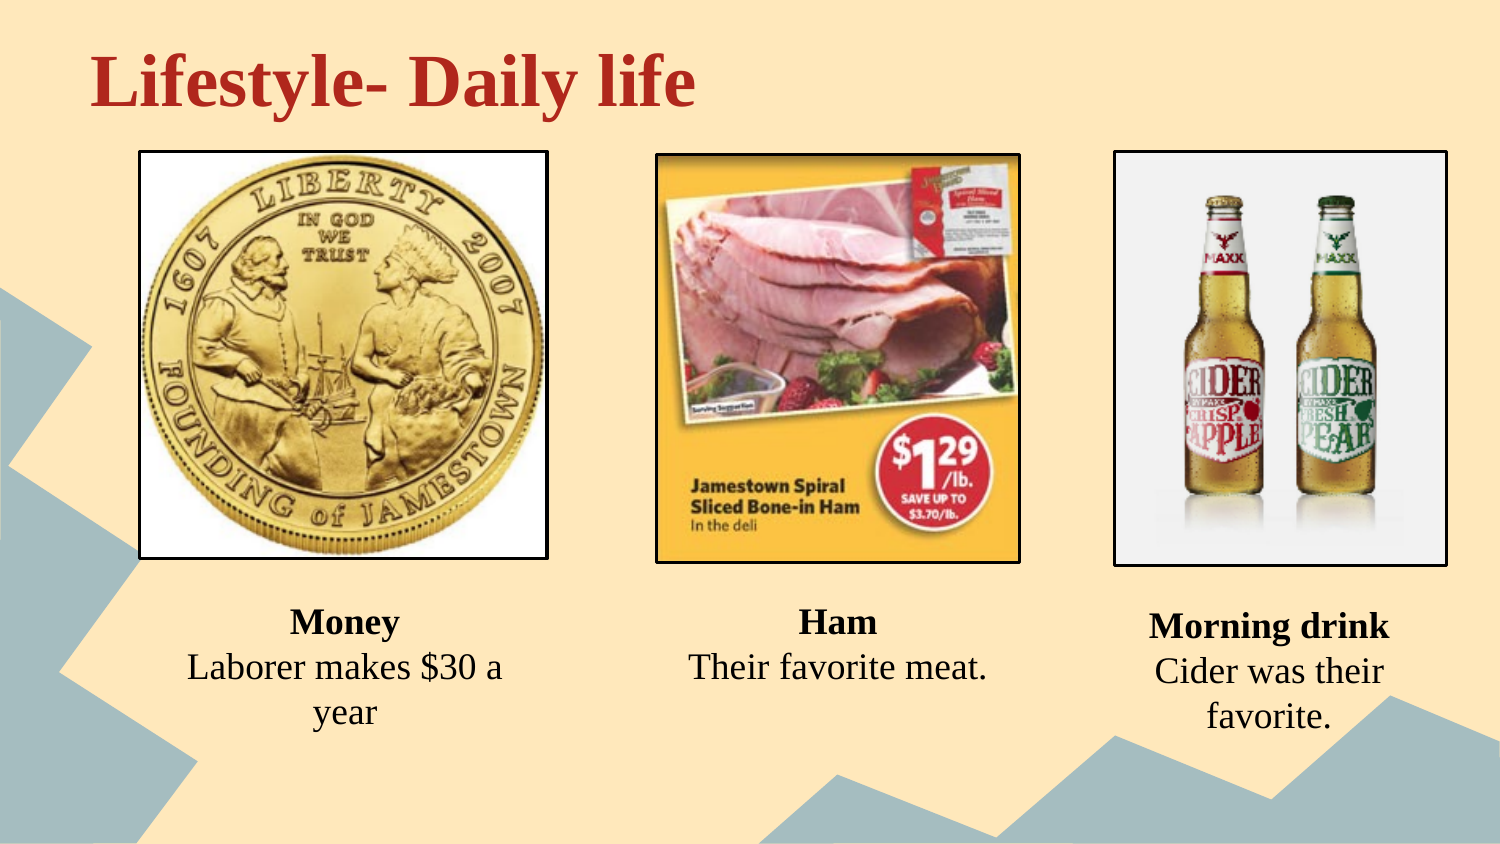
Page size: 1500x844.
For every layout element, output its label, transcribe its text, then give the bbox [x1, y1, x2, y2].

title Lifestyle- Daily life [75, 0, 1425, 137]
picture [658, 156, 1019, 562]
picture [140, 152, 546, 558]
text_box Ham Their favorite meat. [635, 582, 1041, 723]
text_box Morning drink Cider was their favorite. [1075, 586, 1463, 746]
text_box Money Laborer makes $30 a year [151, 582, 539, 743]
picture [1116, 152, 1446, 564]
